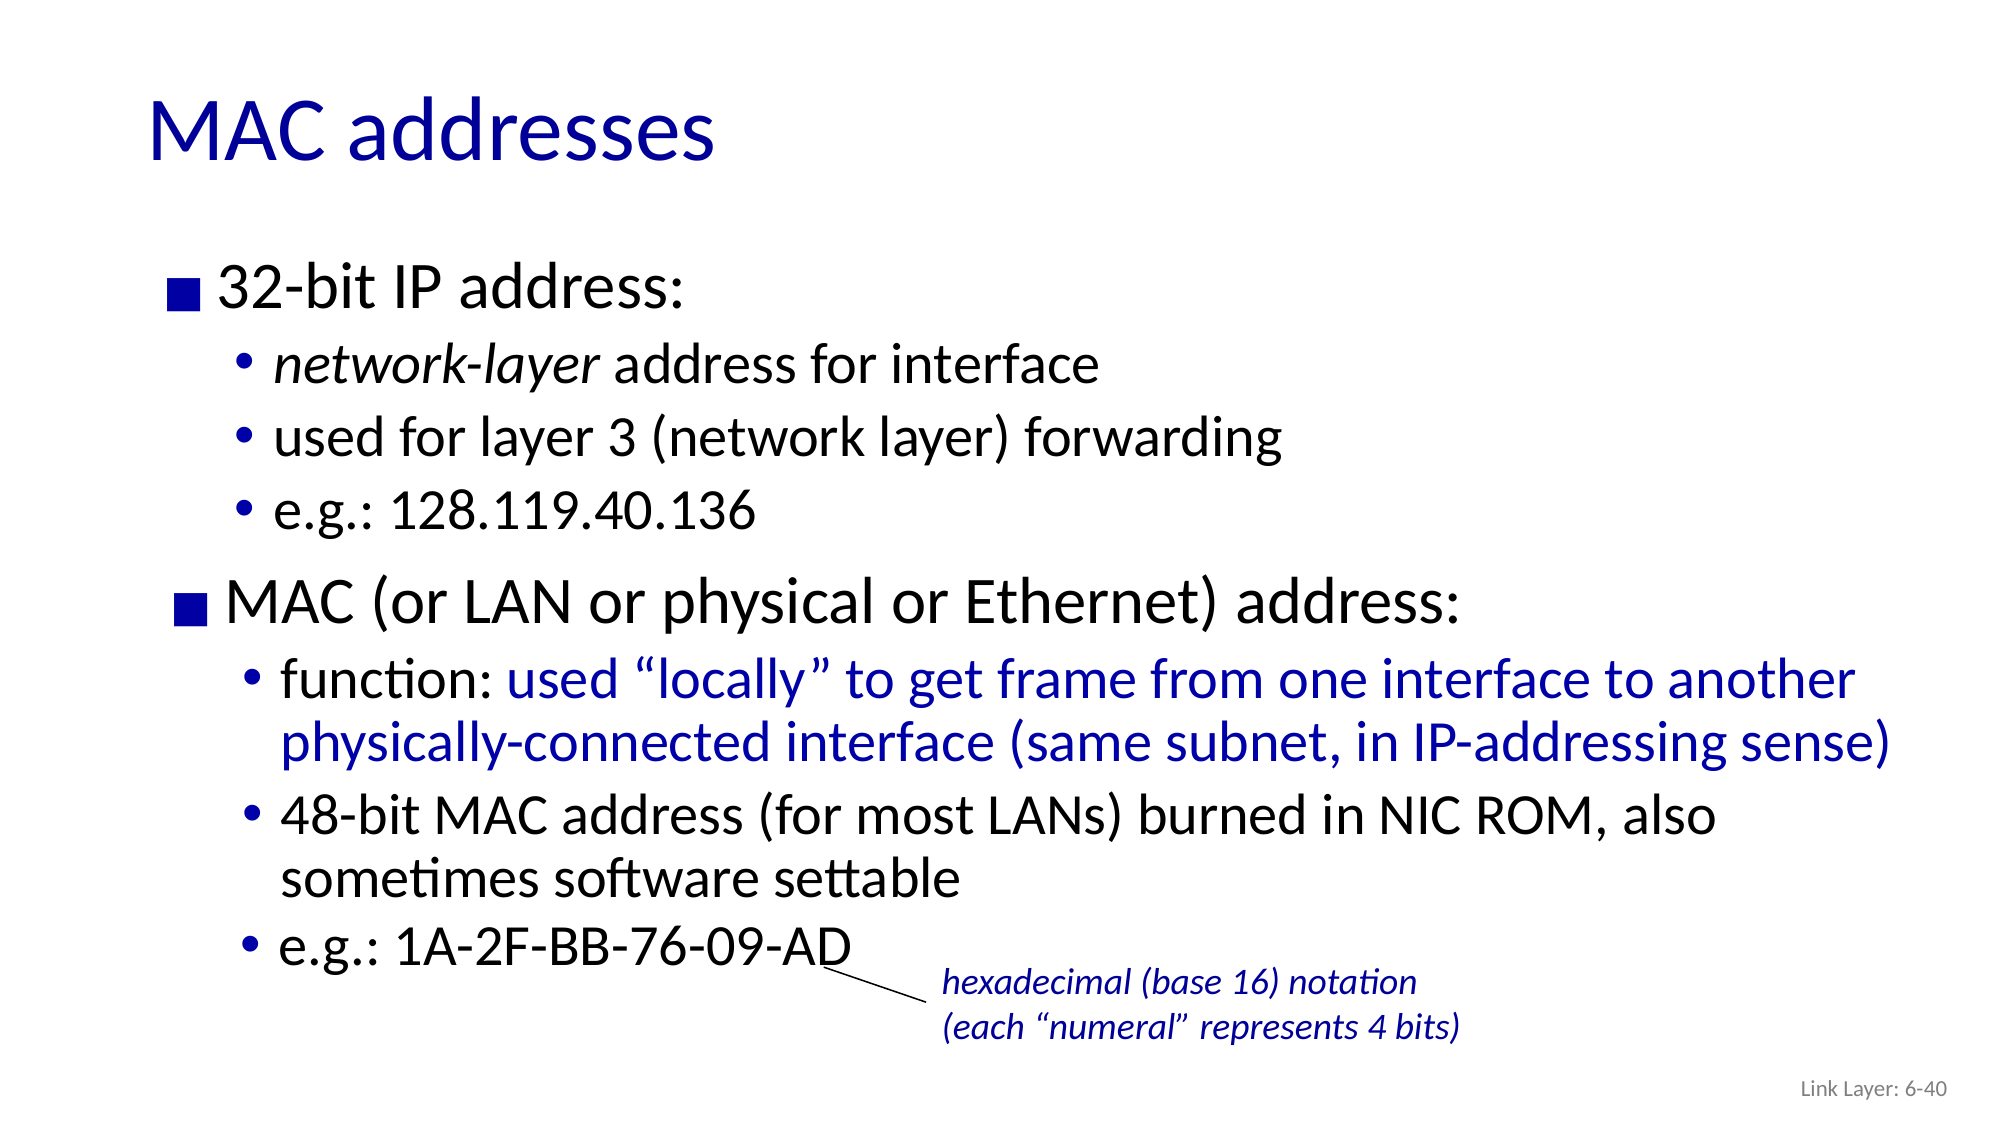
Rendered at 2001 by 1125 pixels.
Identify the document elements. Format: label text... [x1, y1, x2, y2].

title MAC addresses [131, 57, 1857, 205]
text_box 32-bit IP address: network-layer address for interface used for layer 3 (network layer) forwarding e.g.: 128.119.40.136 [144, 242, 1933, 568]
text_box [149, 907, 1939, 1056]
text_box MAC (or LAN or physical or Ethernet) address: function: used “locally” to get frame from one interface to another physically-connected interface (same subnet, in IP-addressing sense) 48-bit MAC address (for most LANs) burned in NIC ROM, also sometimes software settable [151, 558, 1941, 907]
slide_number Link Layer: 6-‹#› [1512, 1056, 1963, 1117]
